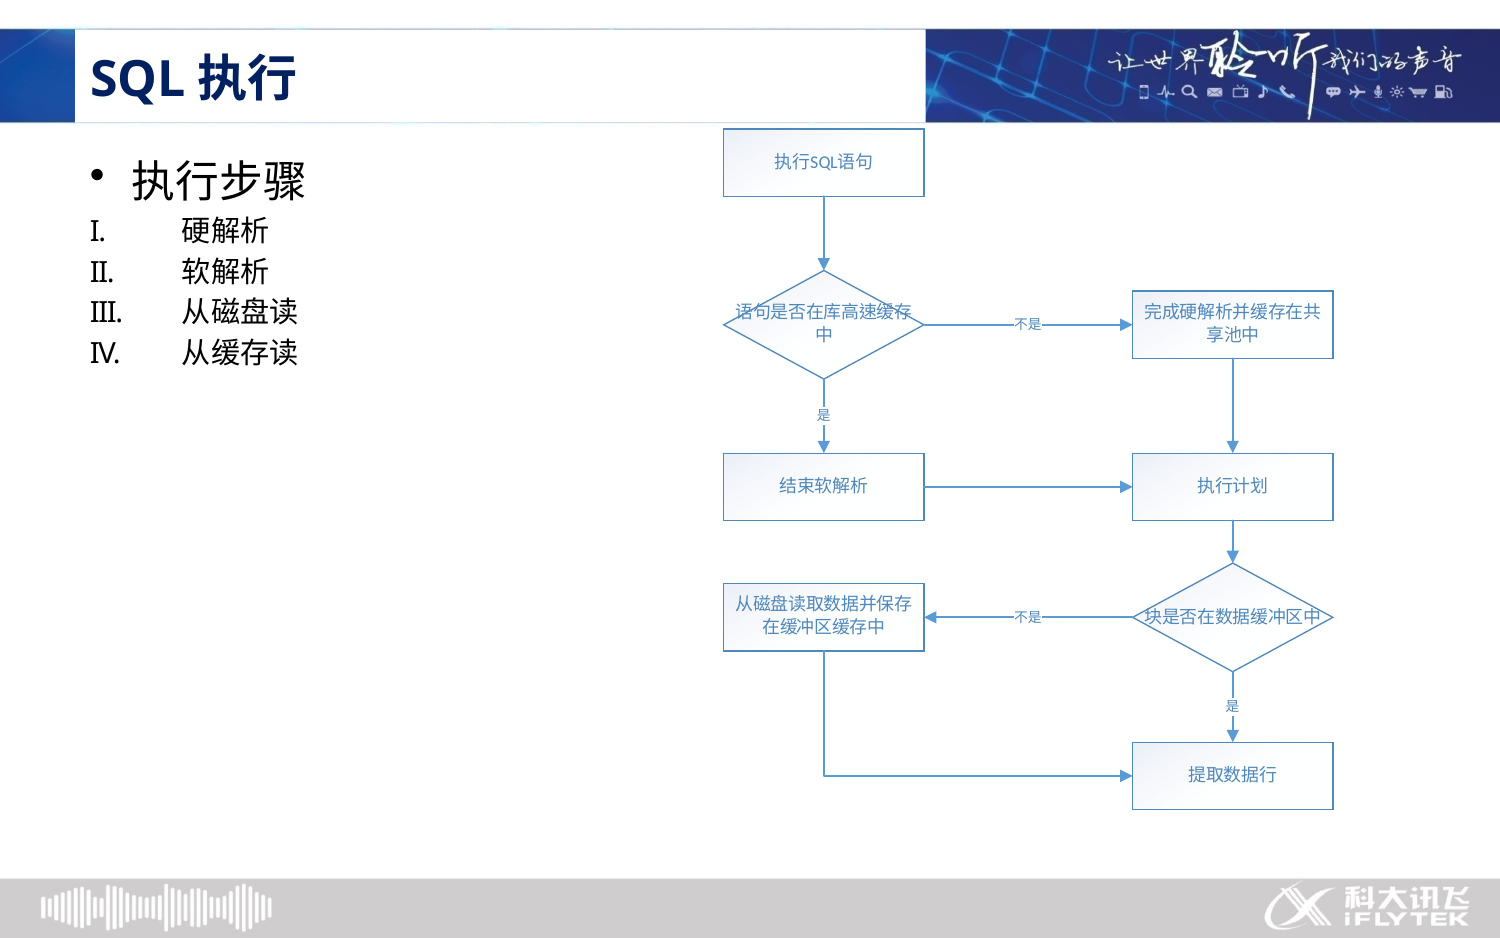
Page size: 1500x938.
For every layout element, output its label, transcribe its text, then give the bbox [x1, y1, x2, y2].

title SQL执行 [74, 29, 927, 123]
list 执行步骤 硬解析 软解析 从磁盘读 从缓存读 [75, 146, 1425, 870]
picture [0, 0, 1500, 938]
